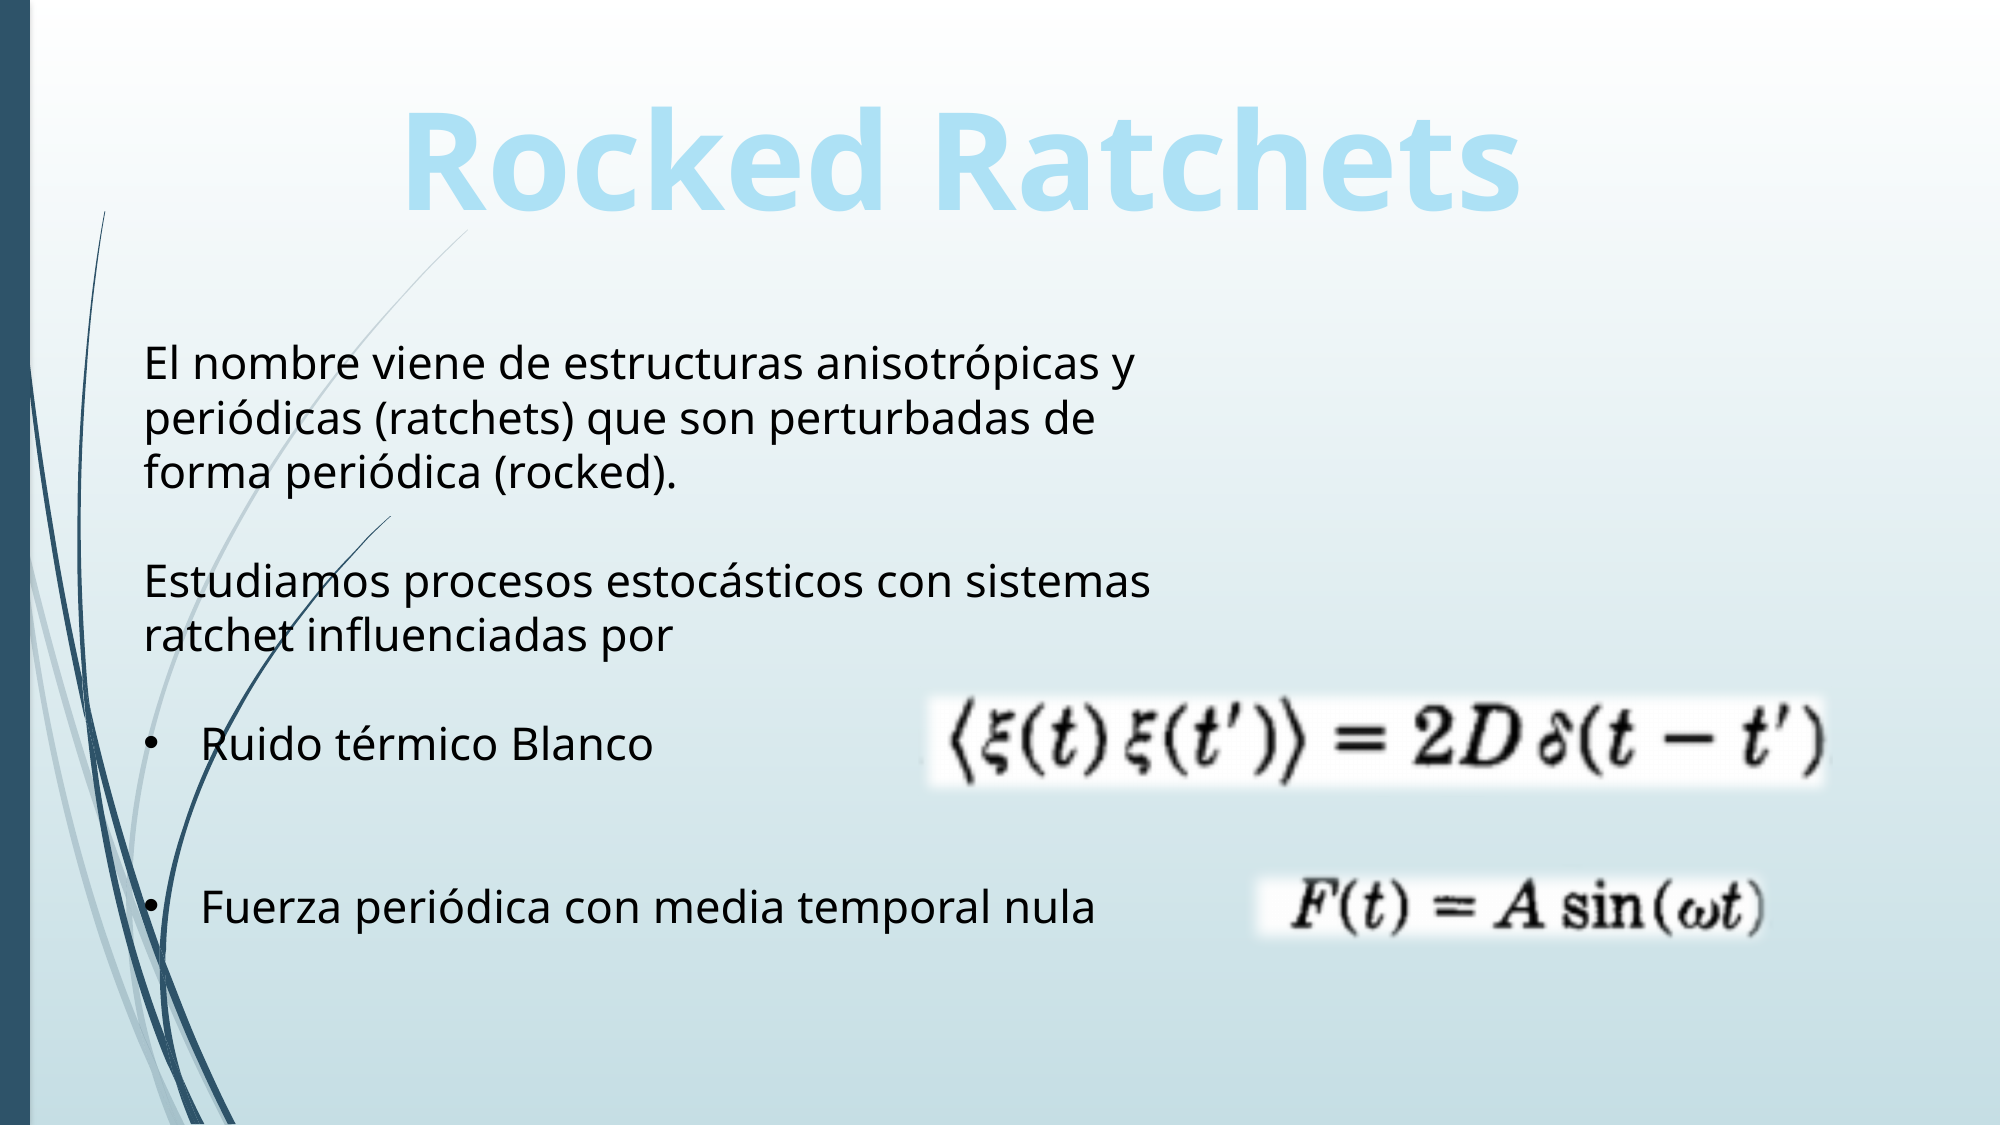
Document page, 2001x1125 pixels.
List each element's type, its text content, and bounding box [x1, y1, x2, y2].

picture [918, 685, 1833, 797]
text_box Rocked Ratchets [379, 64, 1543, 247]
text_box El nombre viene de estructuras anisotrópicas y periódicas (ratchets) que son perturbadas de forma periódica (rocked). Estudiamos procesos estocásticos con sistemas ratchet influenciadas por Ruido térmico Blanco Fuerza periódica con media temporal nula [128, 327, 1243, 1103]
picture [1242, 862, 1774, 950]
